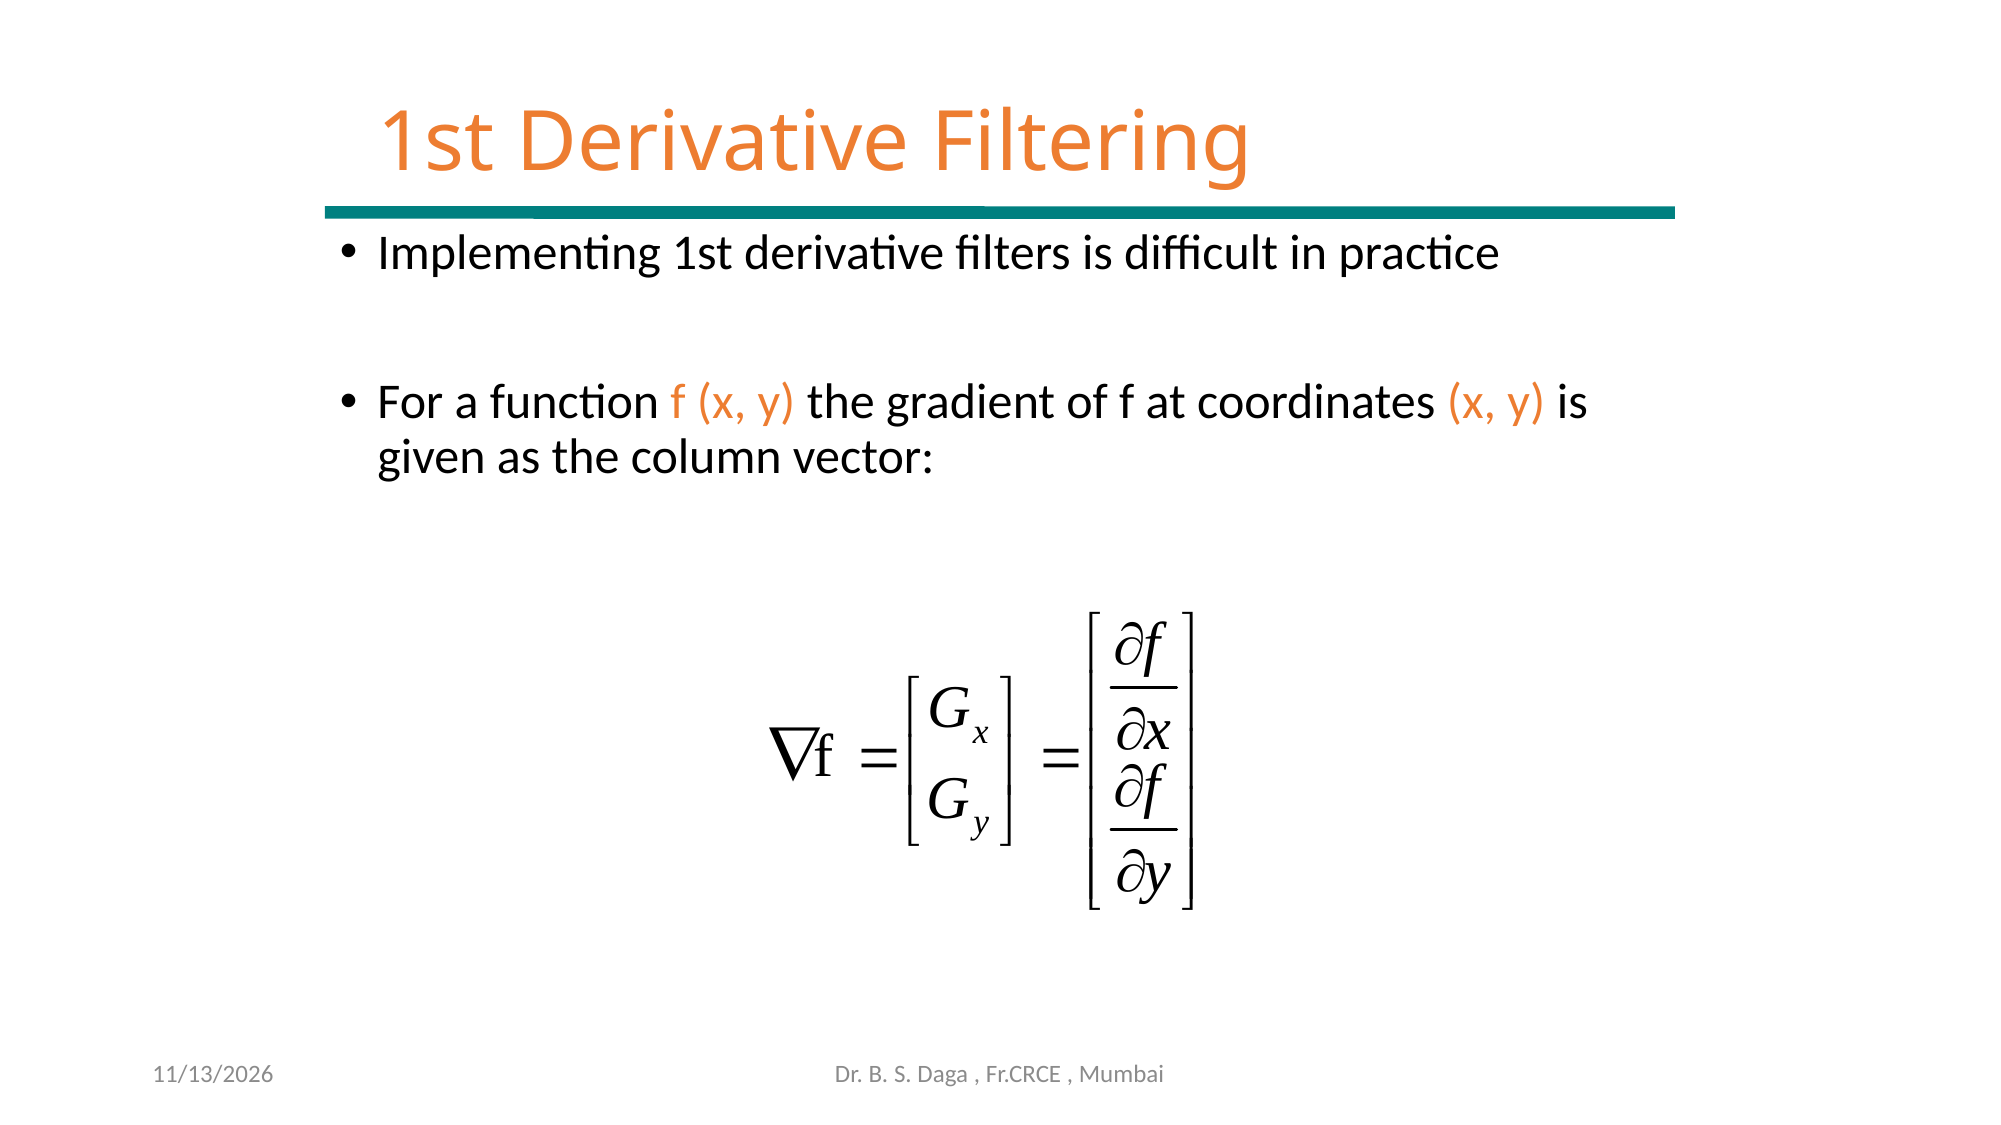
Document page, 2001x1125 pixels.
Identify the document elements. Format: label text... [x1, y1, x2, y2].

footer Dr. B. S. Daga , Fr.CRCE , Mumbai [662, 1042, 1338, 1103]
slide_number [137, 1042, 588, 1103]
title 1st Derivative Filtering [362, 50, 1638, 212]
title 1st Derivative Filtering [362, 213, 1638, 218]
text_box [762, 599, 1217, 923]
list Implementing 1st derivative filters is difficult in practice For a function f (x, y) the gradient of f at coordinates (x, y) is given as the column vector: [324, 218, 1718, 1125]
